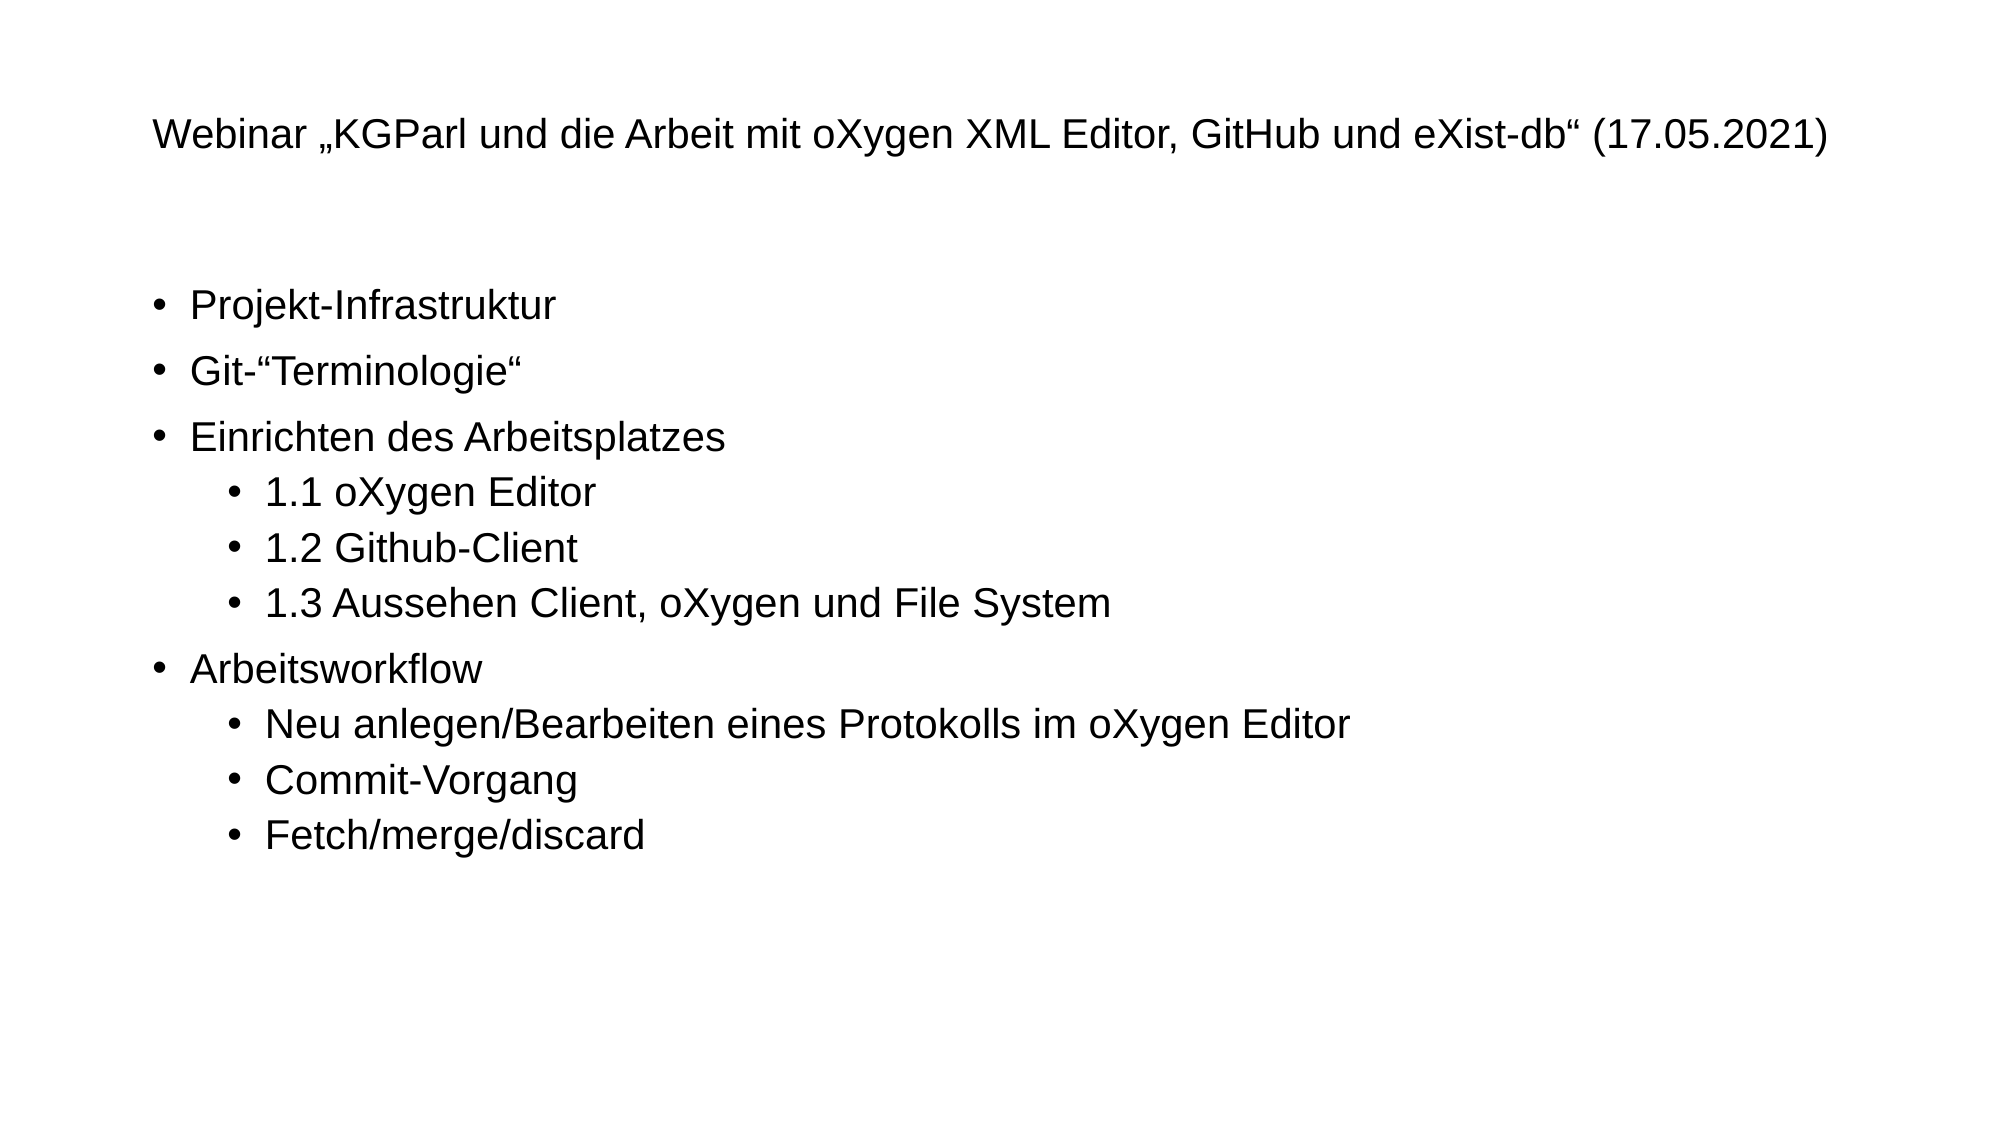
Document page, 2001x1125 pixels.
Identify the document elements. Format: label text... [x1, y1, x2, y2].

list Projekt-Infrastruktur Git-“Terminologie“ Einrichten des Arbeitsplatzes 1.1 oXygen Editor 1.2 Github-Client 1.3 Aussehen Client, oXygen und File System Arbeitsworkflow Neu anlegen/Bearbeiten eines Protokolls im oXygen Editor Commit-Vorgang Fetch/merge/discard [137, 276, 1863, 991]
title Webinar „KGParl und die Arbeit mit oXygen XML Editor, GitHub und eXist-db“ (17.05.2021) [137, 65, 1863, 204]
